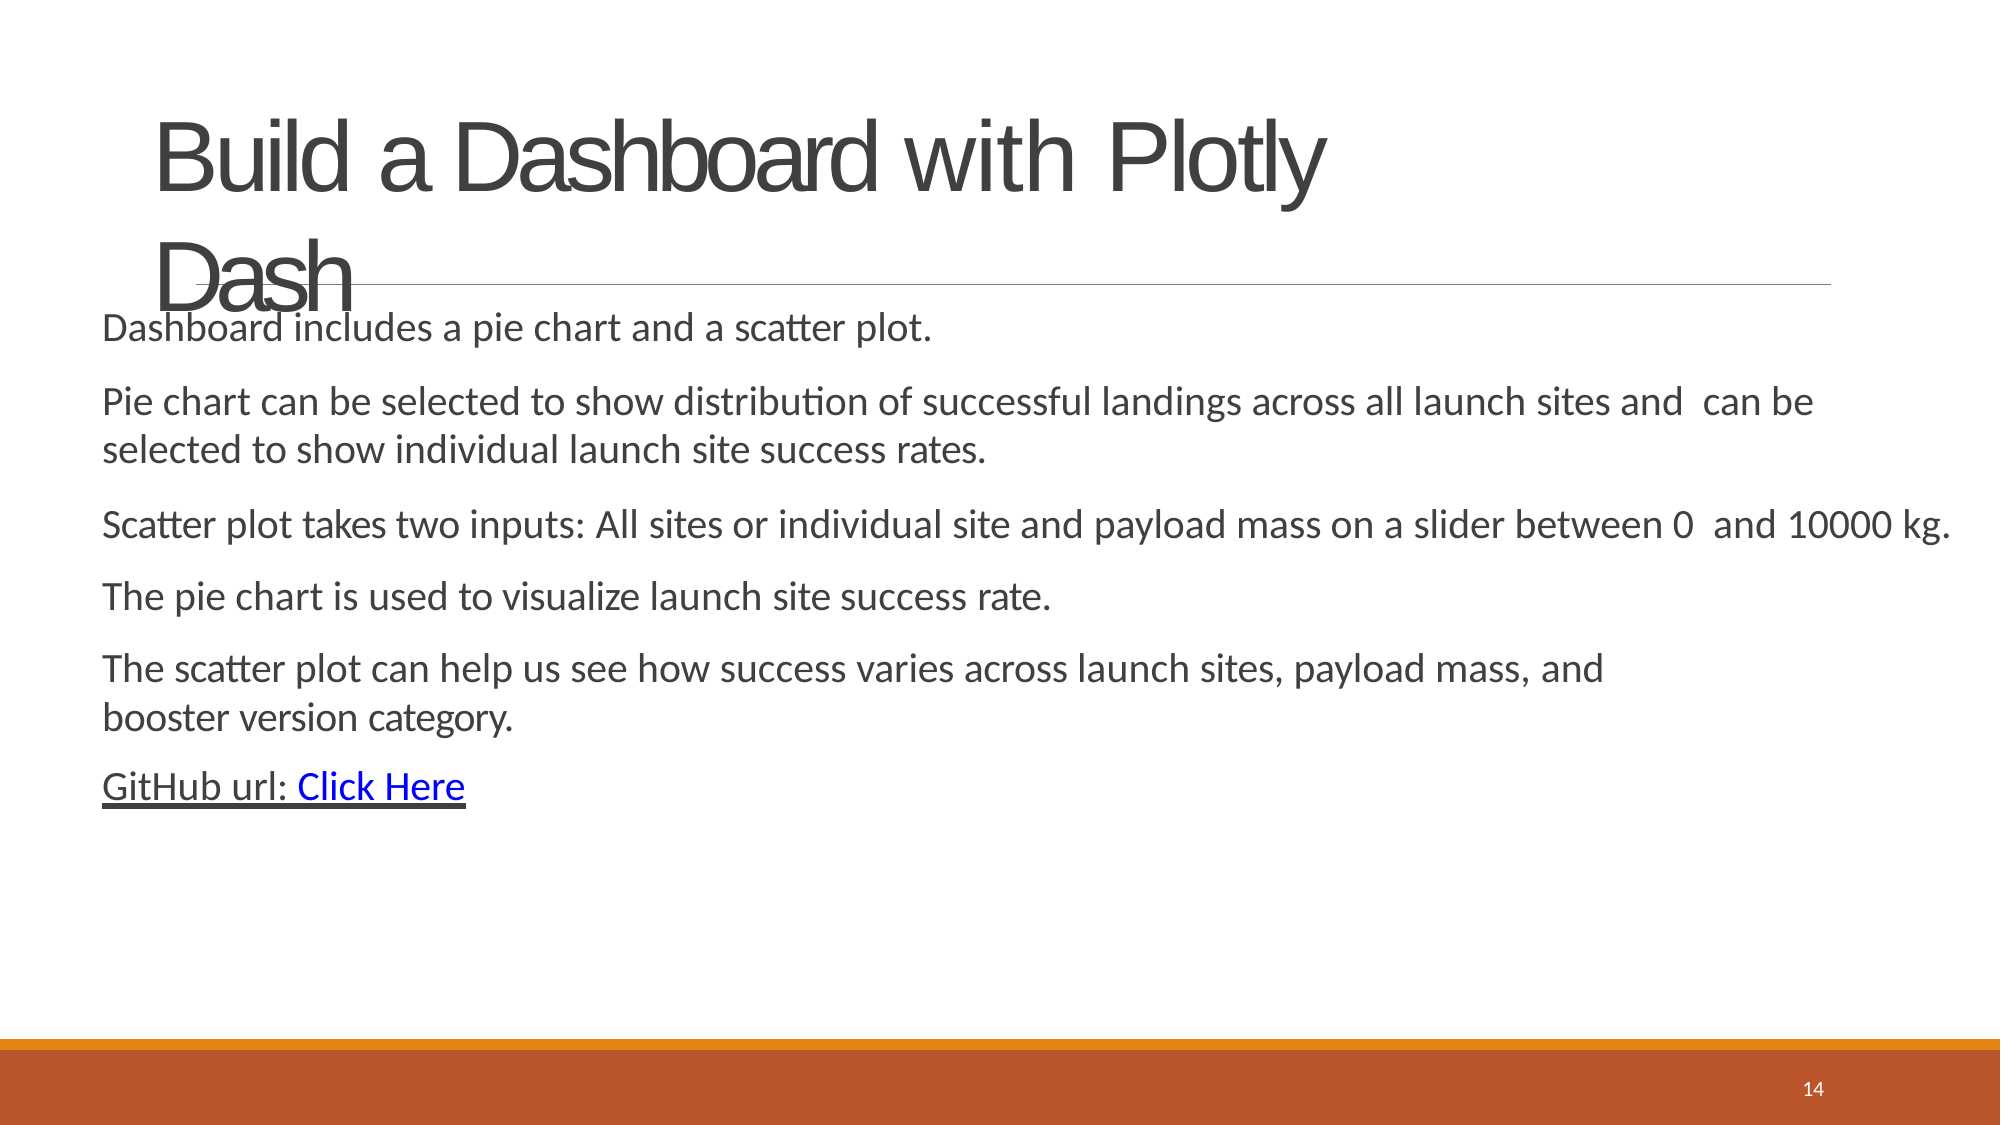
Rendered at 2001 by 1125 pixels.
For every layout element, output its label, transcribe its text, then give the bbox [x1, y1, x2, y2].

slide_number 14 [1795, 1077, 1831, 1125]
title Build a Dashboard with Plotly Dash [150, 89, 1517, 274]
text_box Dashboard includes a pie chart and a scatter plot. Pie chart can be selected to show distribution of successful landings across all launch sites and can be selected to show individual launch site success rates. Scatter plot takes two inputs: All sites or individual site and payload mass on a slider between 0 and 10000 kg. The pie chart is used to visualize launch site success rate. The scatter plot can help us see how success varies across launch sites, payload mass, and booster version category. GitHub url: Click Here [99, 274, 1975, 809]
